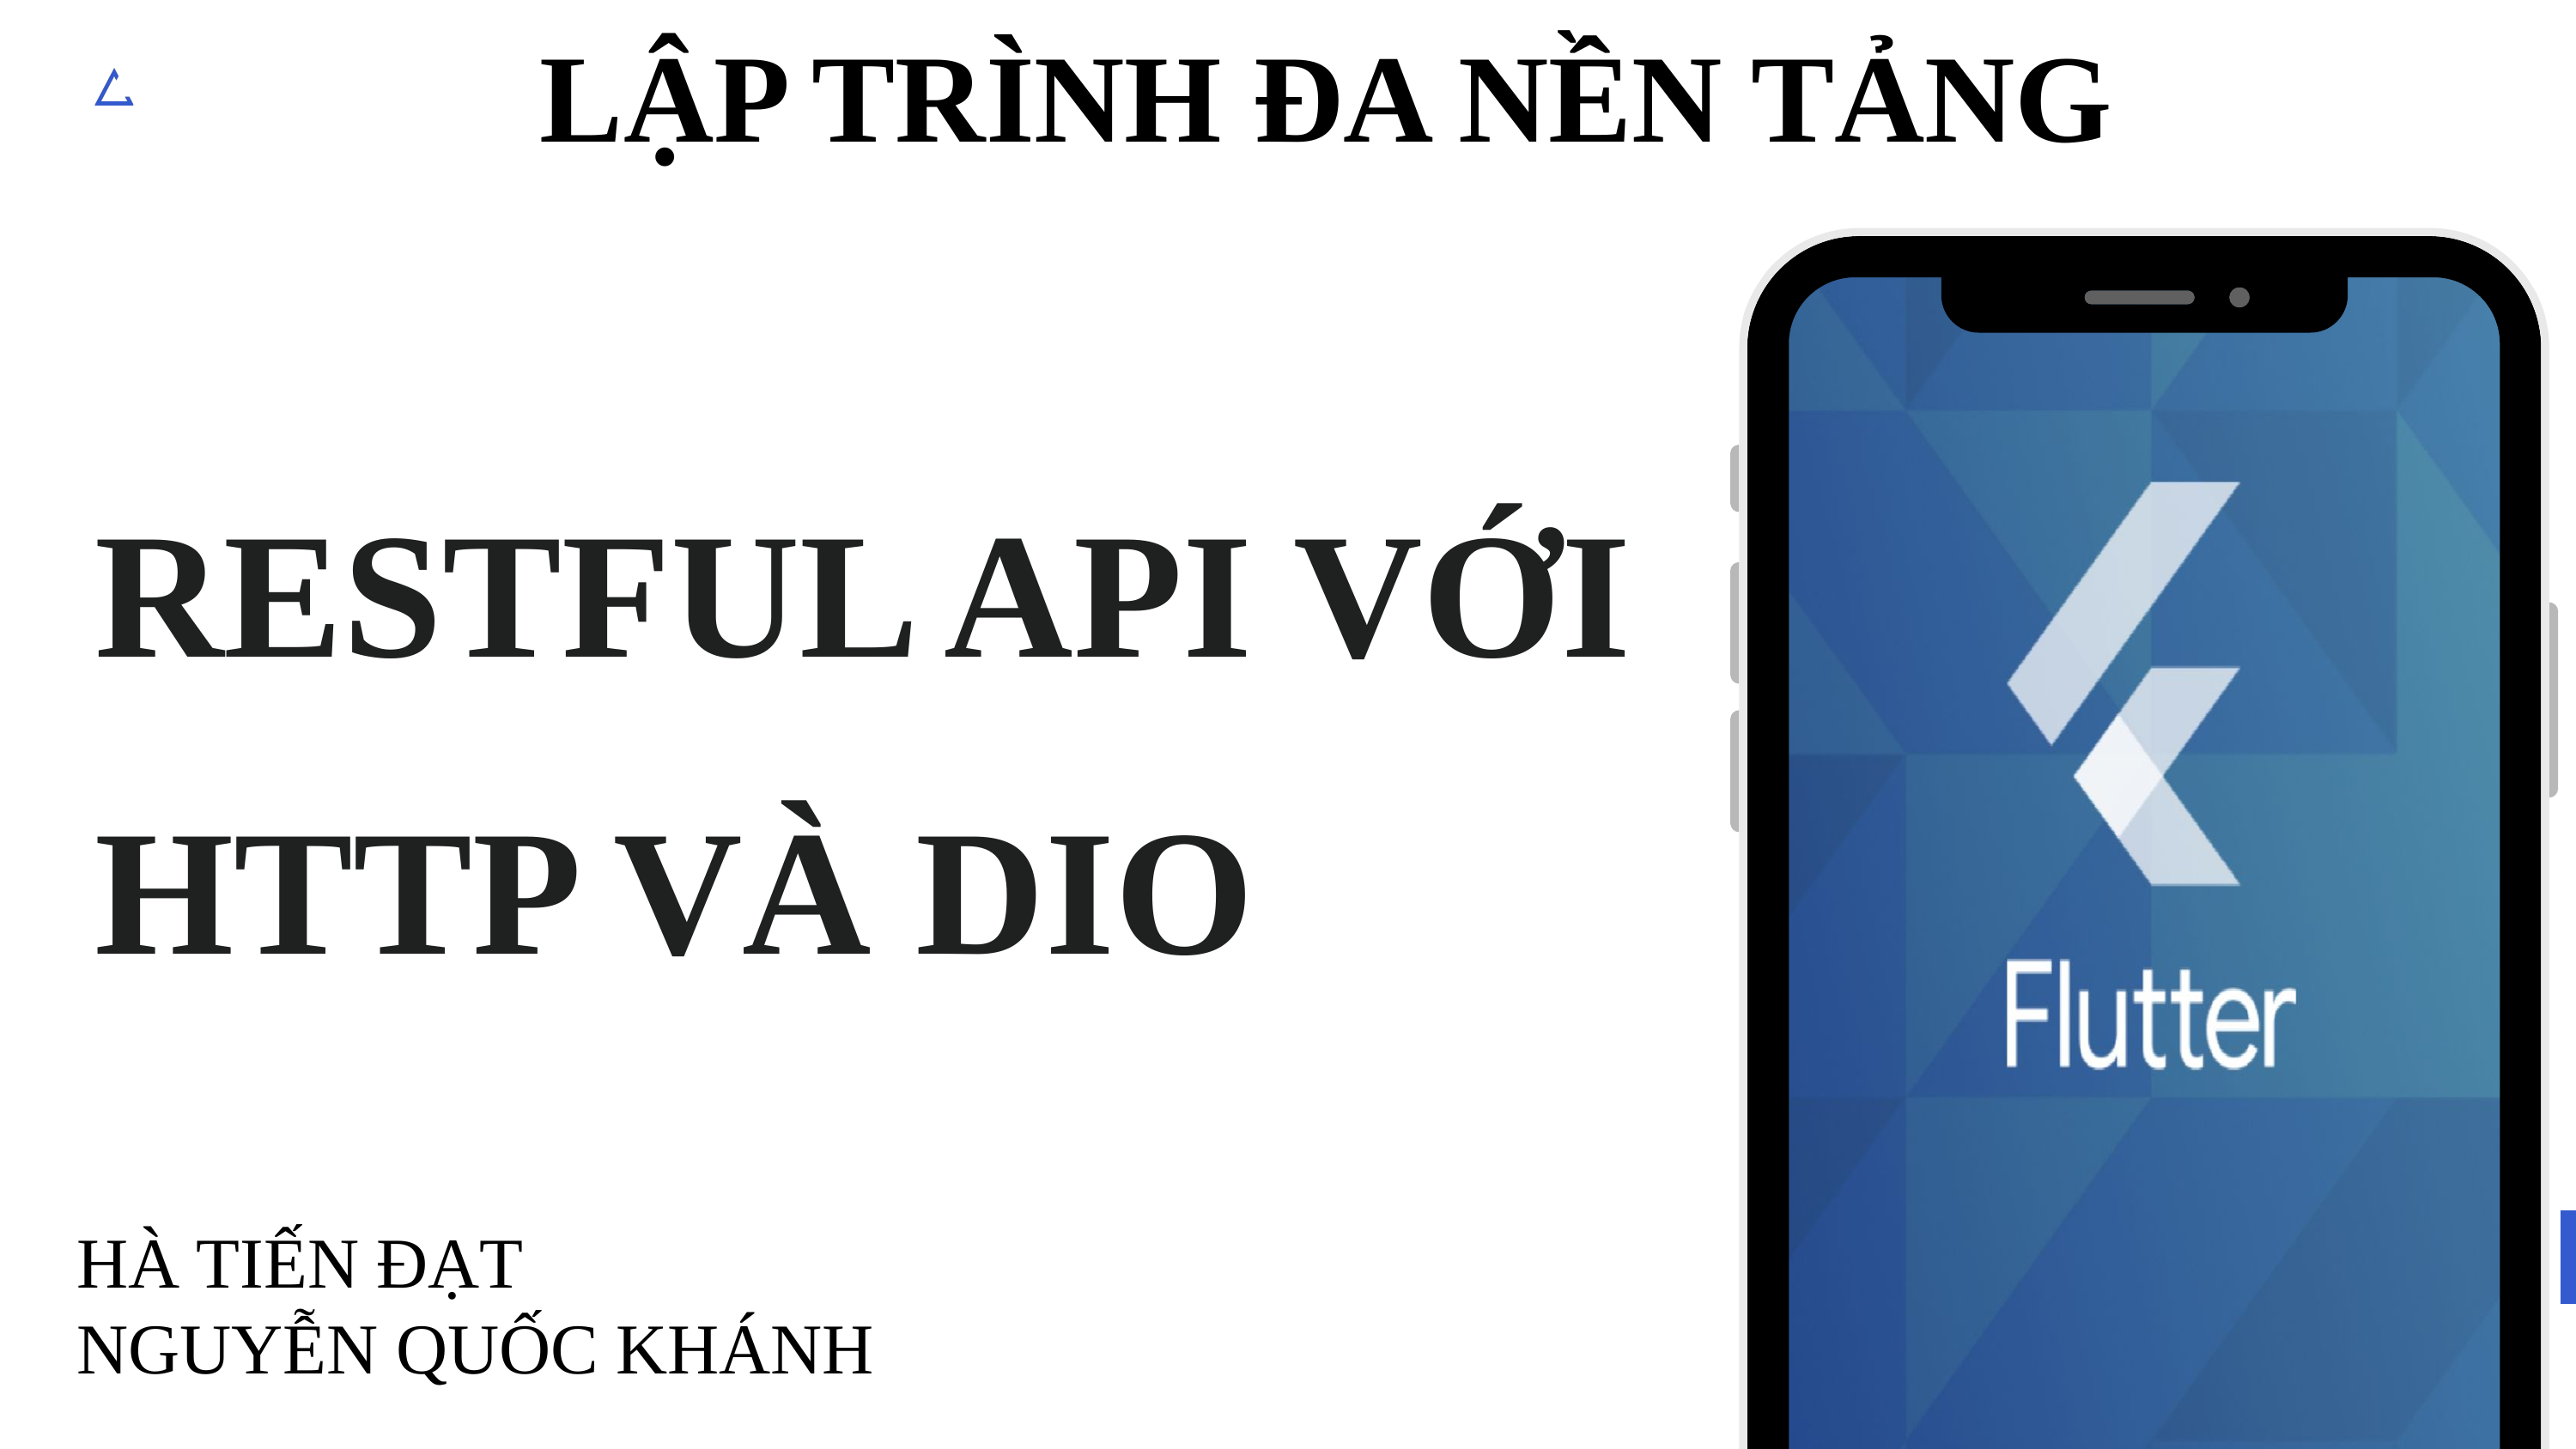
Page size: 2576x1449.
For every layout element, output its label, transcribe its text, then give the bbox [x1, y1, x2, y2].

text_box LẬP TRÌNH ĐA NỀN TẢNG [527, 9, 2194, 173]
text_box [94, 68, 134, 106]
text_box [2562, 1210, 2576, 1304]
text_box HÀ TIẾN ĐẠT NGUYỄN QUỐC KHÁNH [64, 1210, 1466, 1395]
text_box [1729, 227, 2559, 1449]
text_box RESTFUL API VỚI HTTP VÀ DIO [94, 397, 1676, 990]
